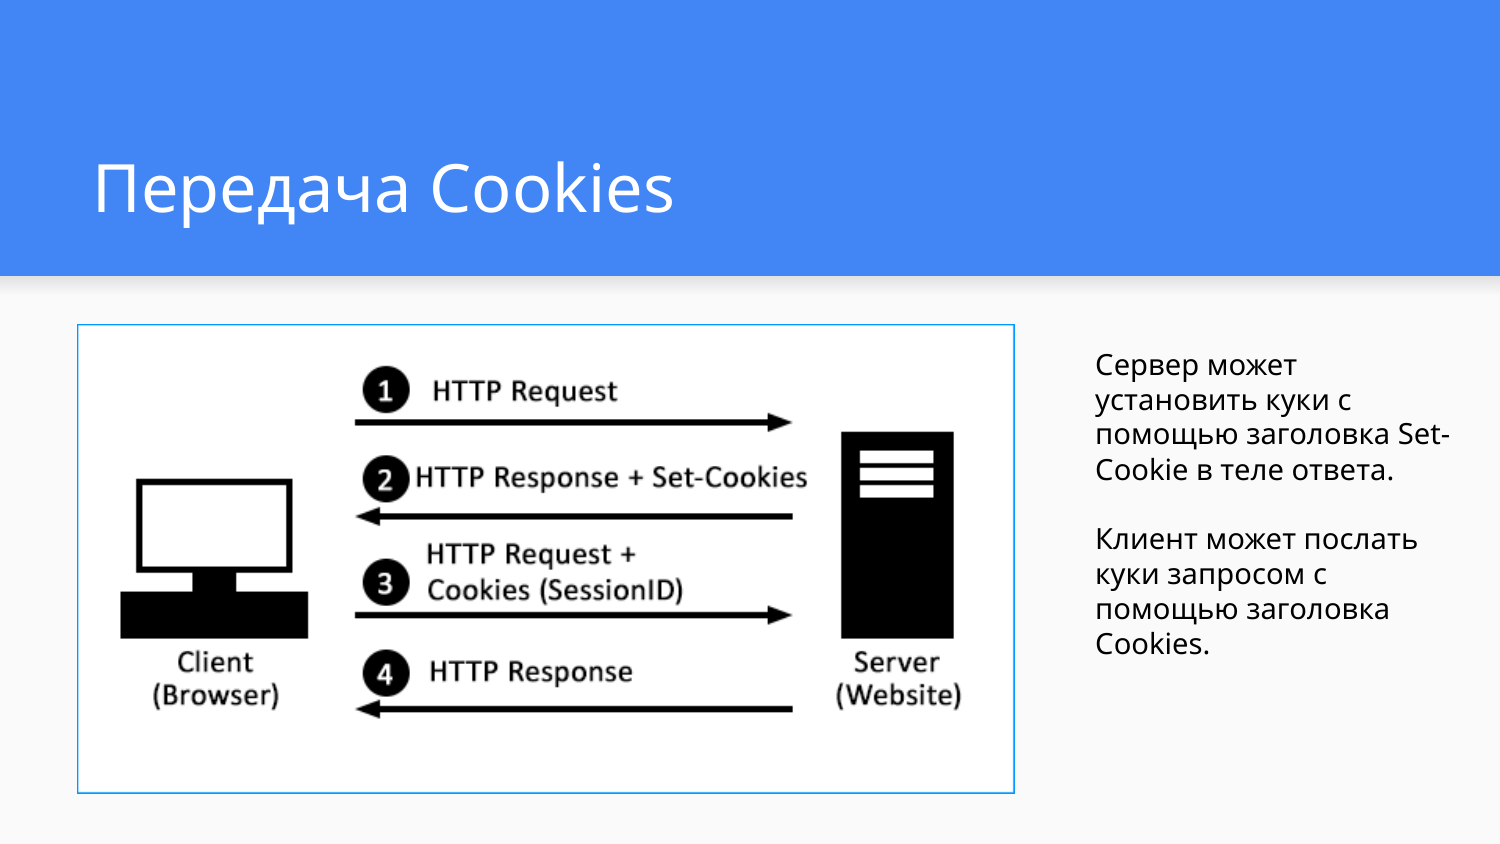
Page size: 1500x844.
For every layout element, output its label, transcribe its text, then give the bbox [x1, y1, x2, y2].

title Передача Cookies [77, 121, 1427, 248]
text_box Сервер может установить куки с помощью заголовка Set-Cookie в теле ответа. Клиент может послать куки запросом с помощью заголовка Cookies. [1080, 330, 1473, 800]
picture [77, 324, 1016, 794]
